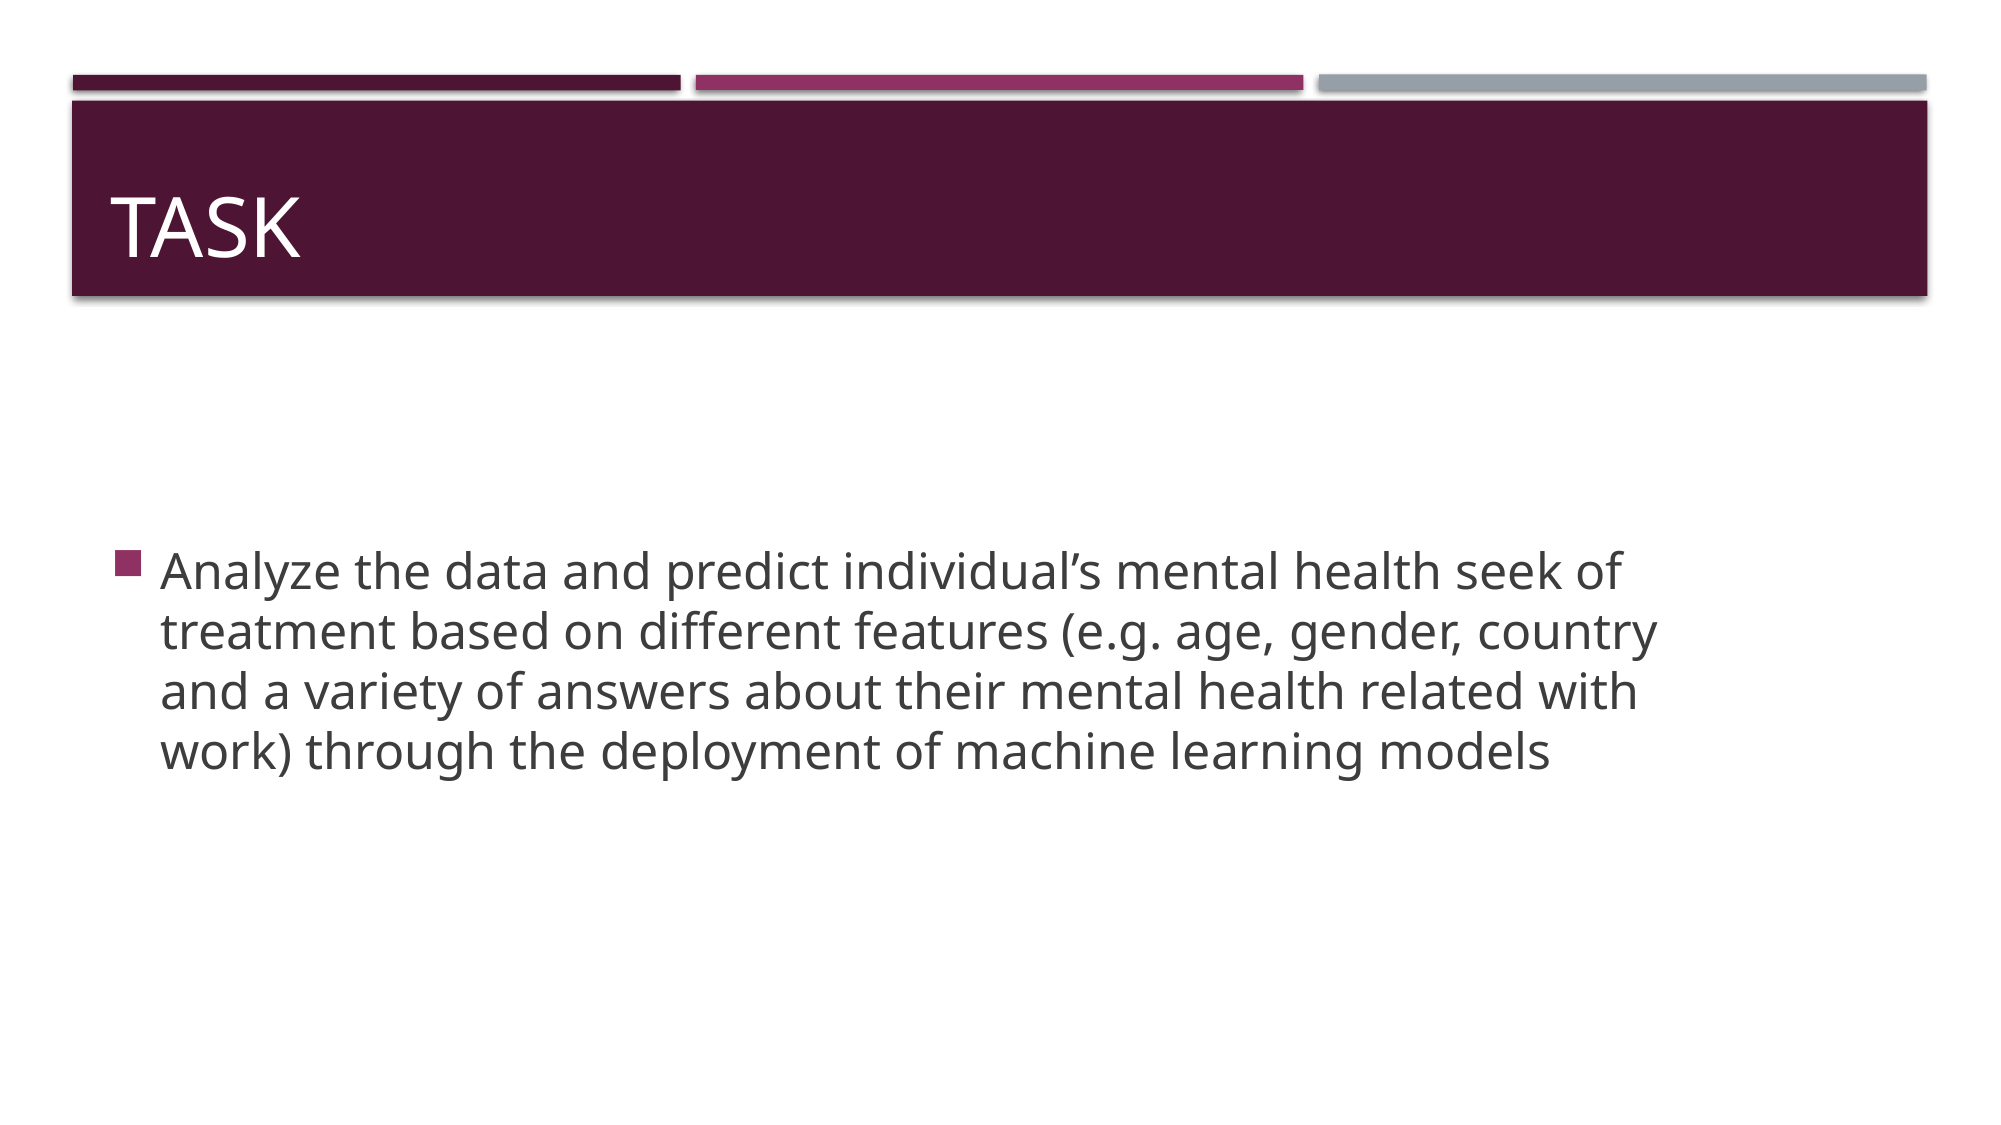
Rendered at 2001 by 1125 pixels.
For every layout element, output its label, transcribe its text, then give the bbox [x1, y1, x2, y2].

title TASK [95, 115, 1905, 282]
list Analyze the data and predict individual’s mental health seek of treatment based on different features (e.g. age, gender, country and a variety of answers about their mental health related with work) through the deployment of machine learning models [95, 357, 1756, 962]
